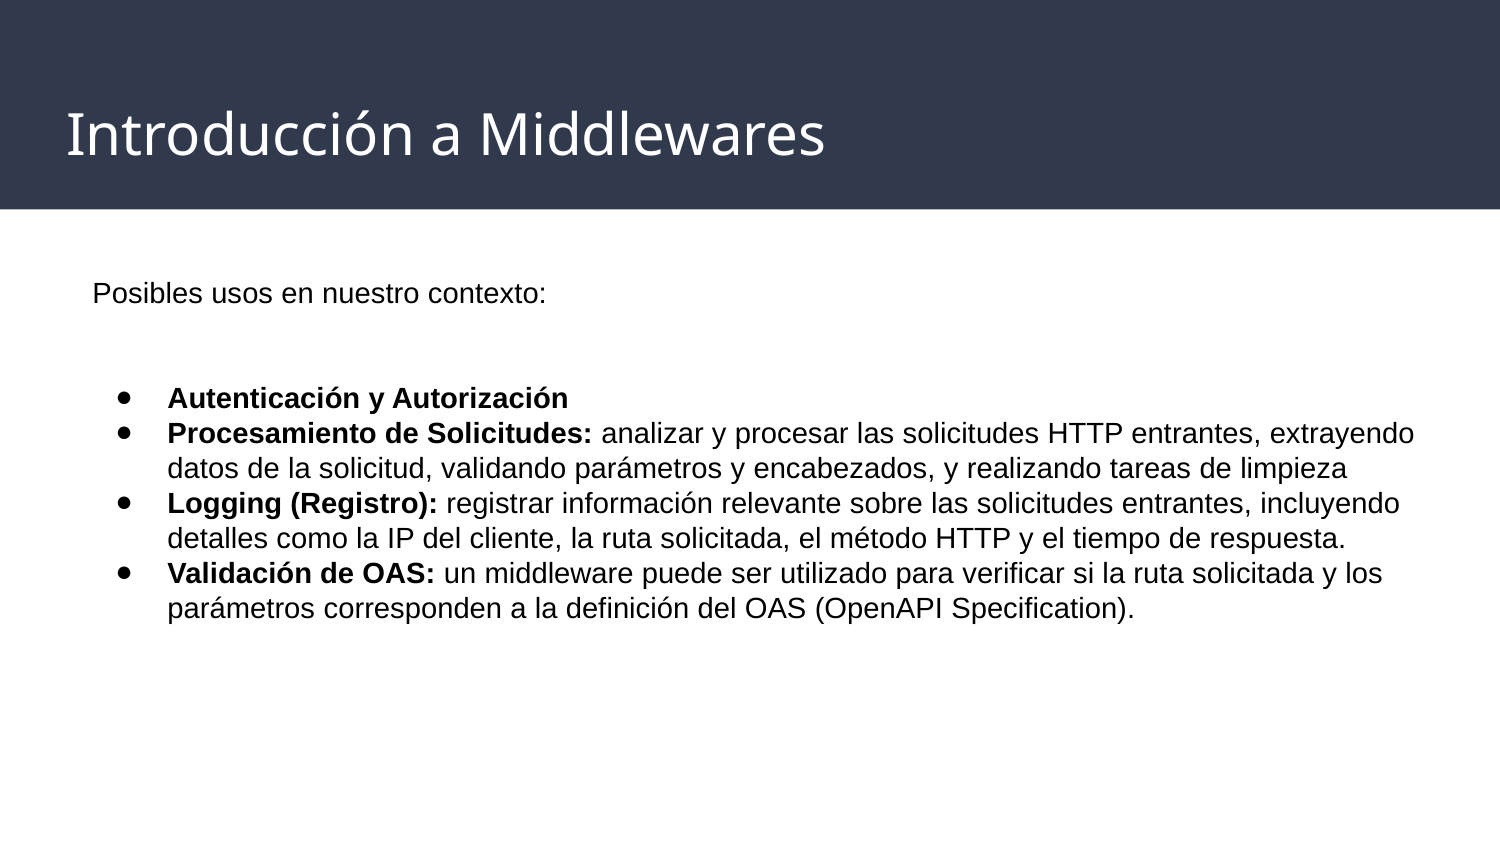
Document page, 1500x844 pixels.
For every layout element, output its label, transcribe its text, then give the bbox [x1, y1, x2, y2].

title Introducción a Middlewares [51, 82, 1449, 185]
text_box Posibles usos en nuestro contexto: Autenticación y Autorización Procesamiento de Solicitudes: analizar y procesar las solicitudes HTTP entrantes, extrayendo datos de la solicitud, validando parámetros y encabezados, y realizando tareas de limpieza Logging (Registro): registrar información relevante sobre las solicitudes entrantes, incluyendo detalles como la IP del cliente, la ruta solicitada, el método HTTP y el tiempo de respuesta. Validación de OAS: un middleware puede ser utilizado para verificar si la ruta solicitada y los parámetros corresponden a la definición del OAS (OpenAPI Specification). [77, 259, 1486, 744]
